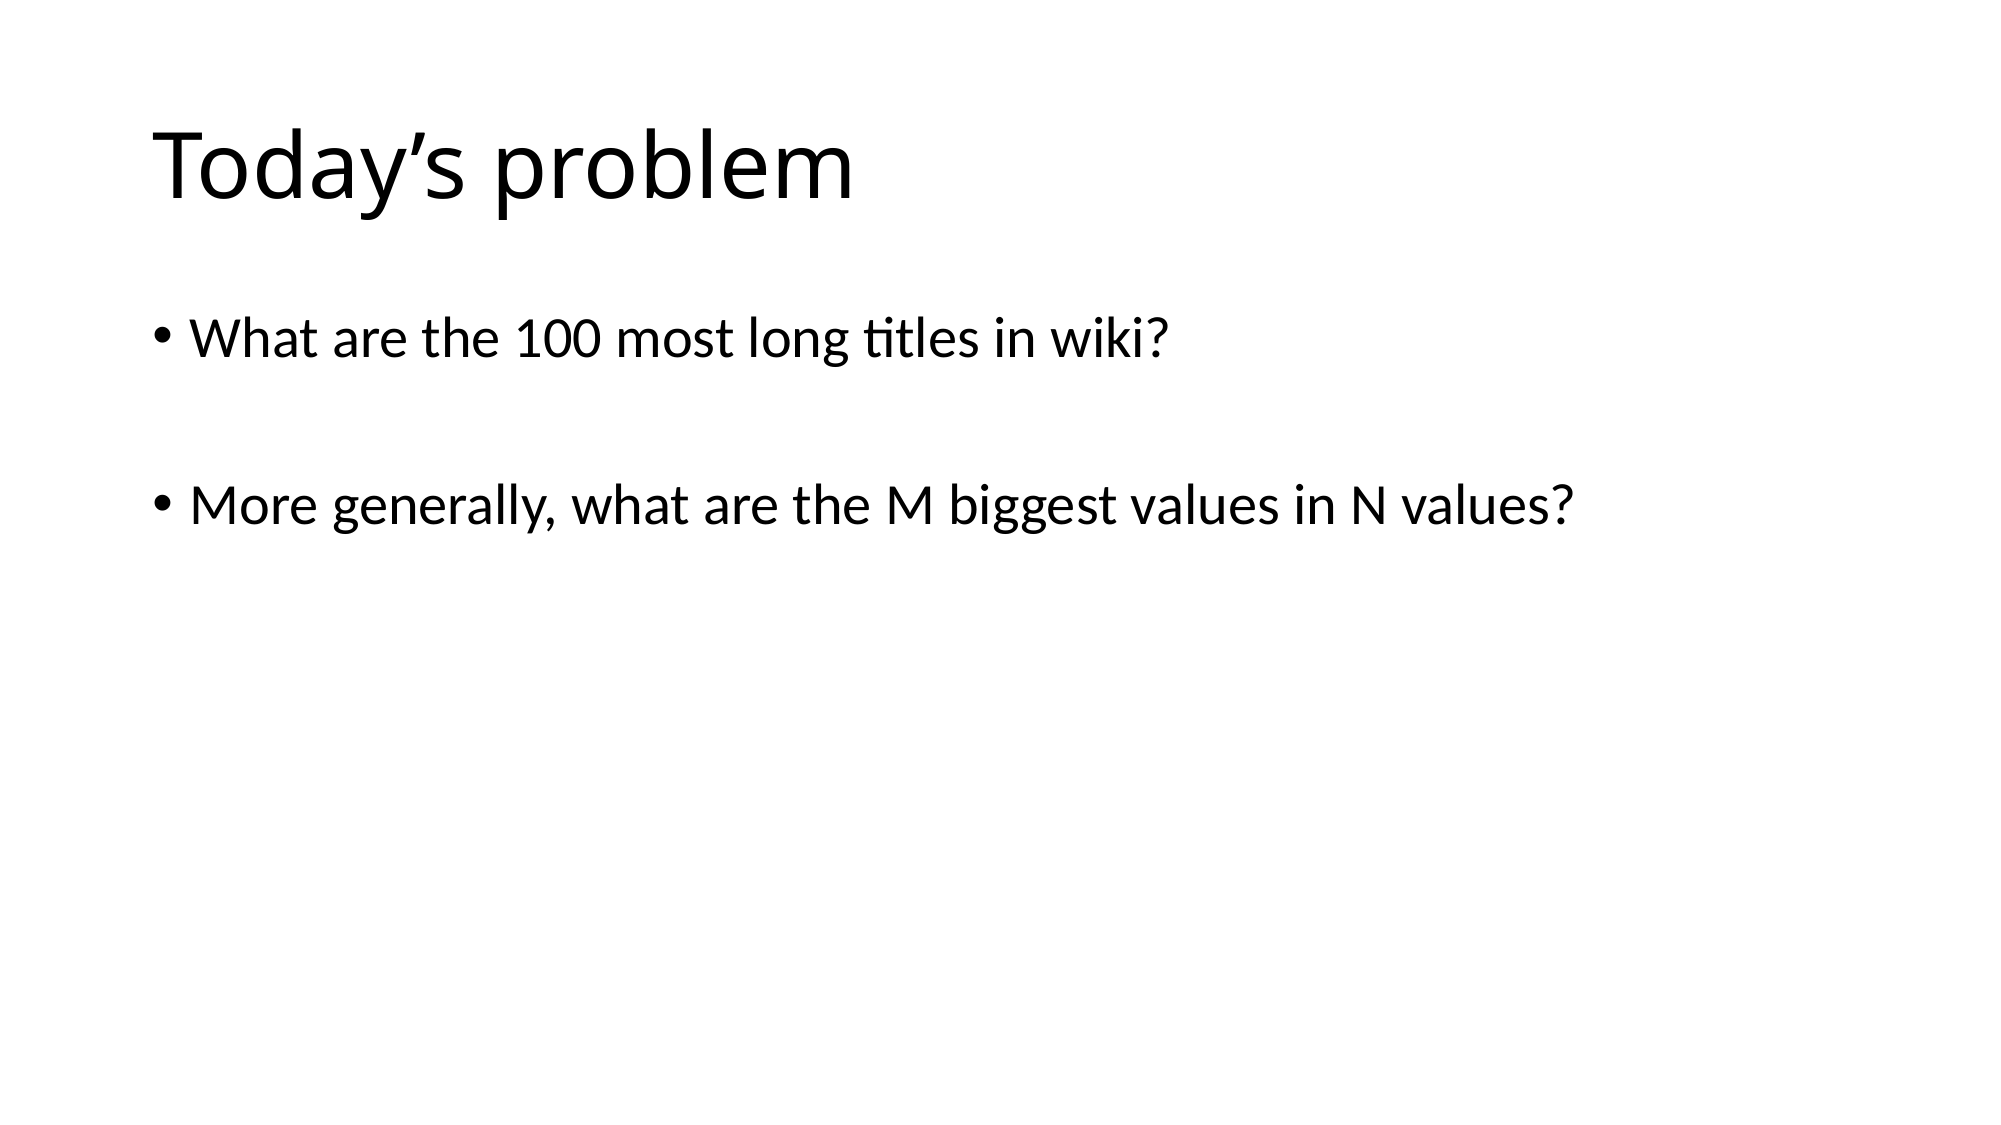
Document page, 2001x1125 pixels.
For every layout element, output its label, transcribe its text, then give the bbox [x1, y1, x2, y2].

title Today’s problem [137, 59, 1863, 278]
list What are the 100 most long titles in wiki? More generally, what are the M biggest values in N values? [137, 299, 1863, 1014]
